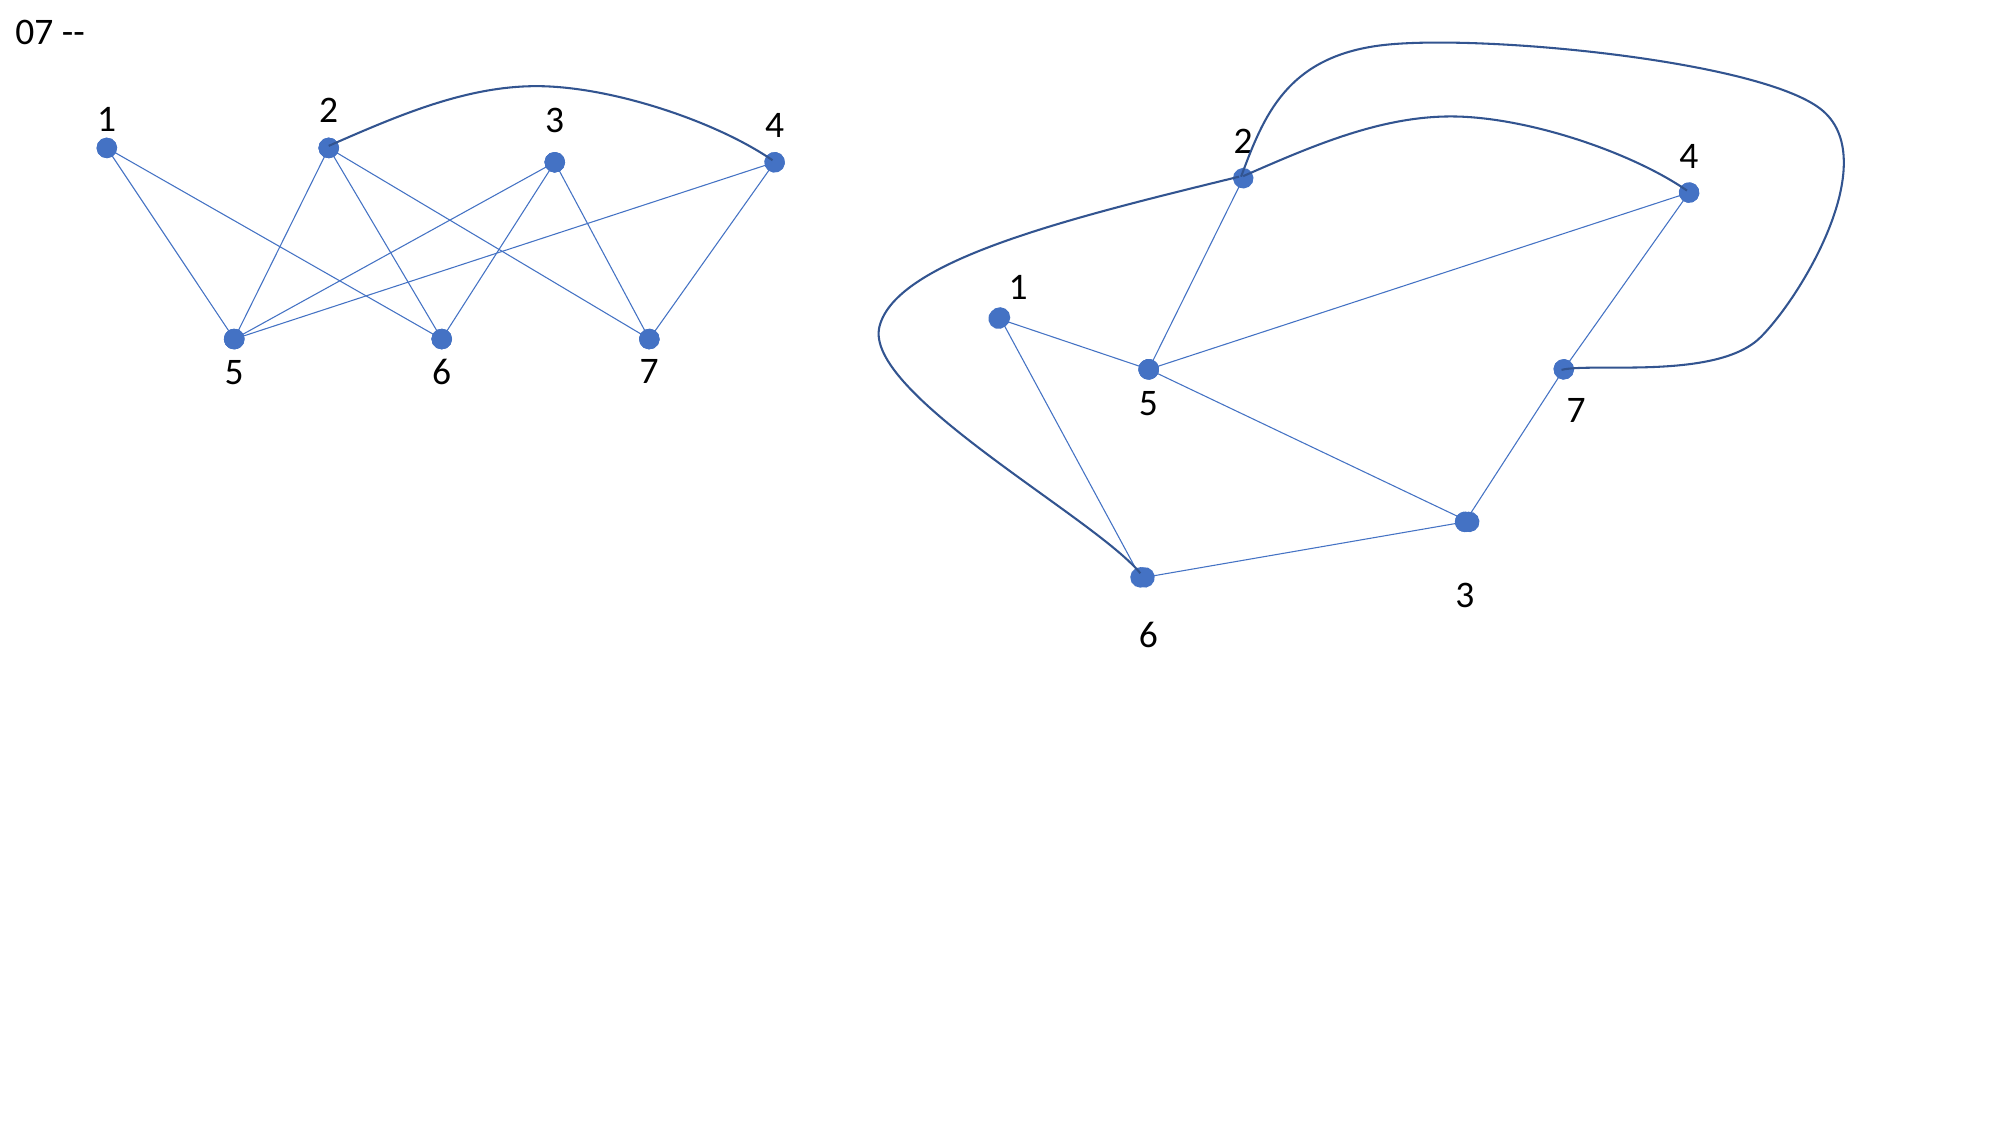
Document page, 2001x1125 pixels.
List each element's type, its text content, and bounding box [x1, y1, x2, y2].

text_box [1148, 370, 1470, 522]
text_box 7 [1564, 377, 1601, 438]
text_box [1470, 370, 1564, 522]
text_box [1148, 178, 1244, 192]
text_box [1144, 521, 1466, 578]
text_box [1141, 318, 1148, 370]
text_box 2 [1218, 108, 1268, 168]
text_box 07 -- [0, 0, 100, 60]
text_box [1240, 41, 1845, 366]
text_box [999, 317, 1141, 578]
text_box 6 [1124, 603, 1174, 663]
text_box [877, 198, 1148, 465]
text_box [1141, 370, 1148, 571]
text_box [1148, 192, 1690, 370]
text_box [81, 77, 800, 401]
text_box 3 [1440, 562, 1490, 623]
